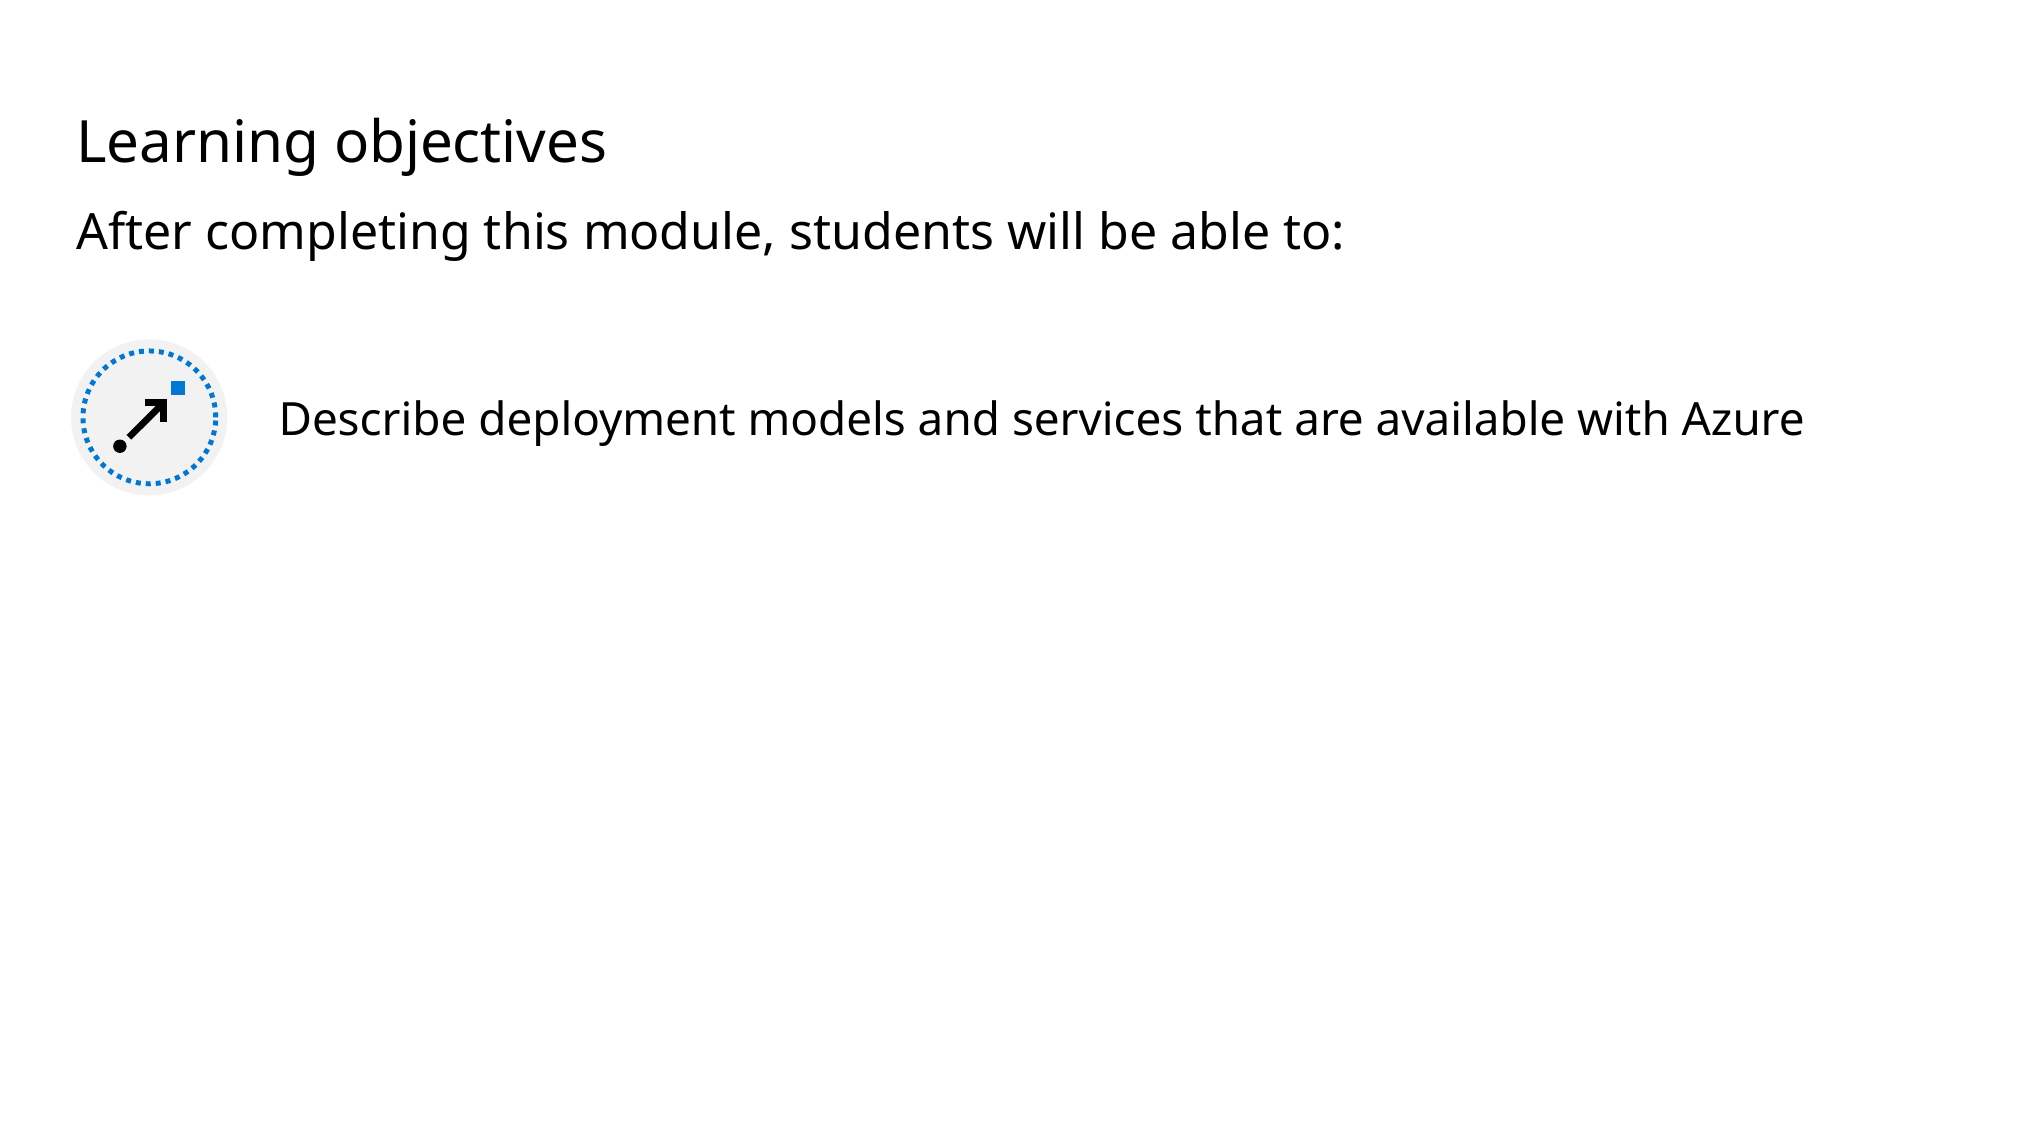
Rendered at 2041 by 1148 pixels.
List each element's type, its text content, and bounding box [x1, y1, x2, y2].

title Learning objectives [76, 103, 1969, 175]
picture [70, 338, 228, 496]
text_box After completing this module, students will be able to: [76, 199, 1381, 261]
text_box Describe deployment models and services that are available with Azure [278, 389, 1936, 445]
